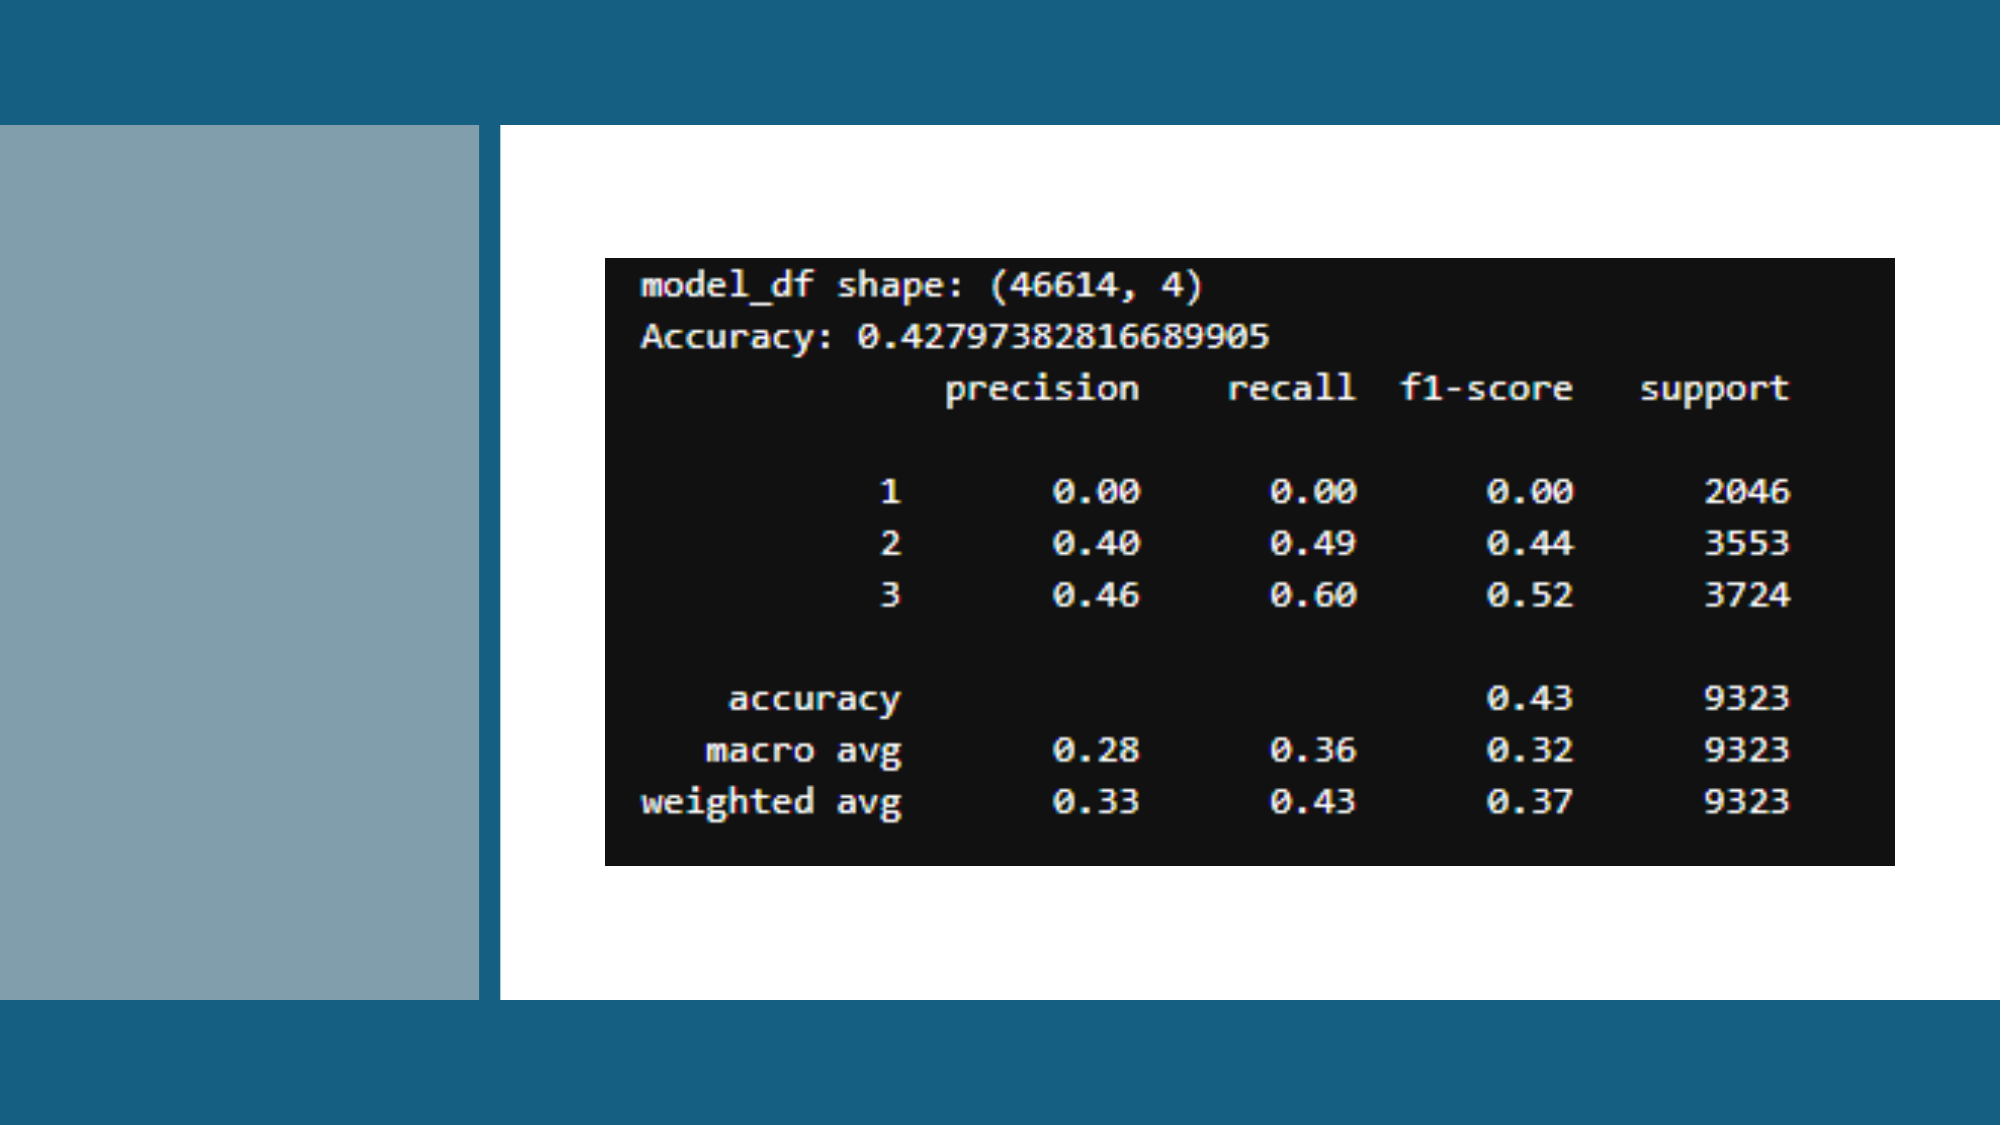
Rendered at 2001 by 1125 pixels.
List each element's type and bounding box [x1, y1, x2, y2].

text_box [499, 124, 2000, 1001]
text_box [0, 124, 480, 1001]
picture [605, 258, 1895, 866]
